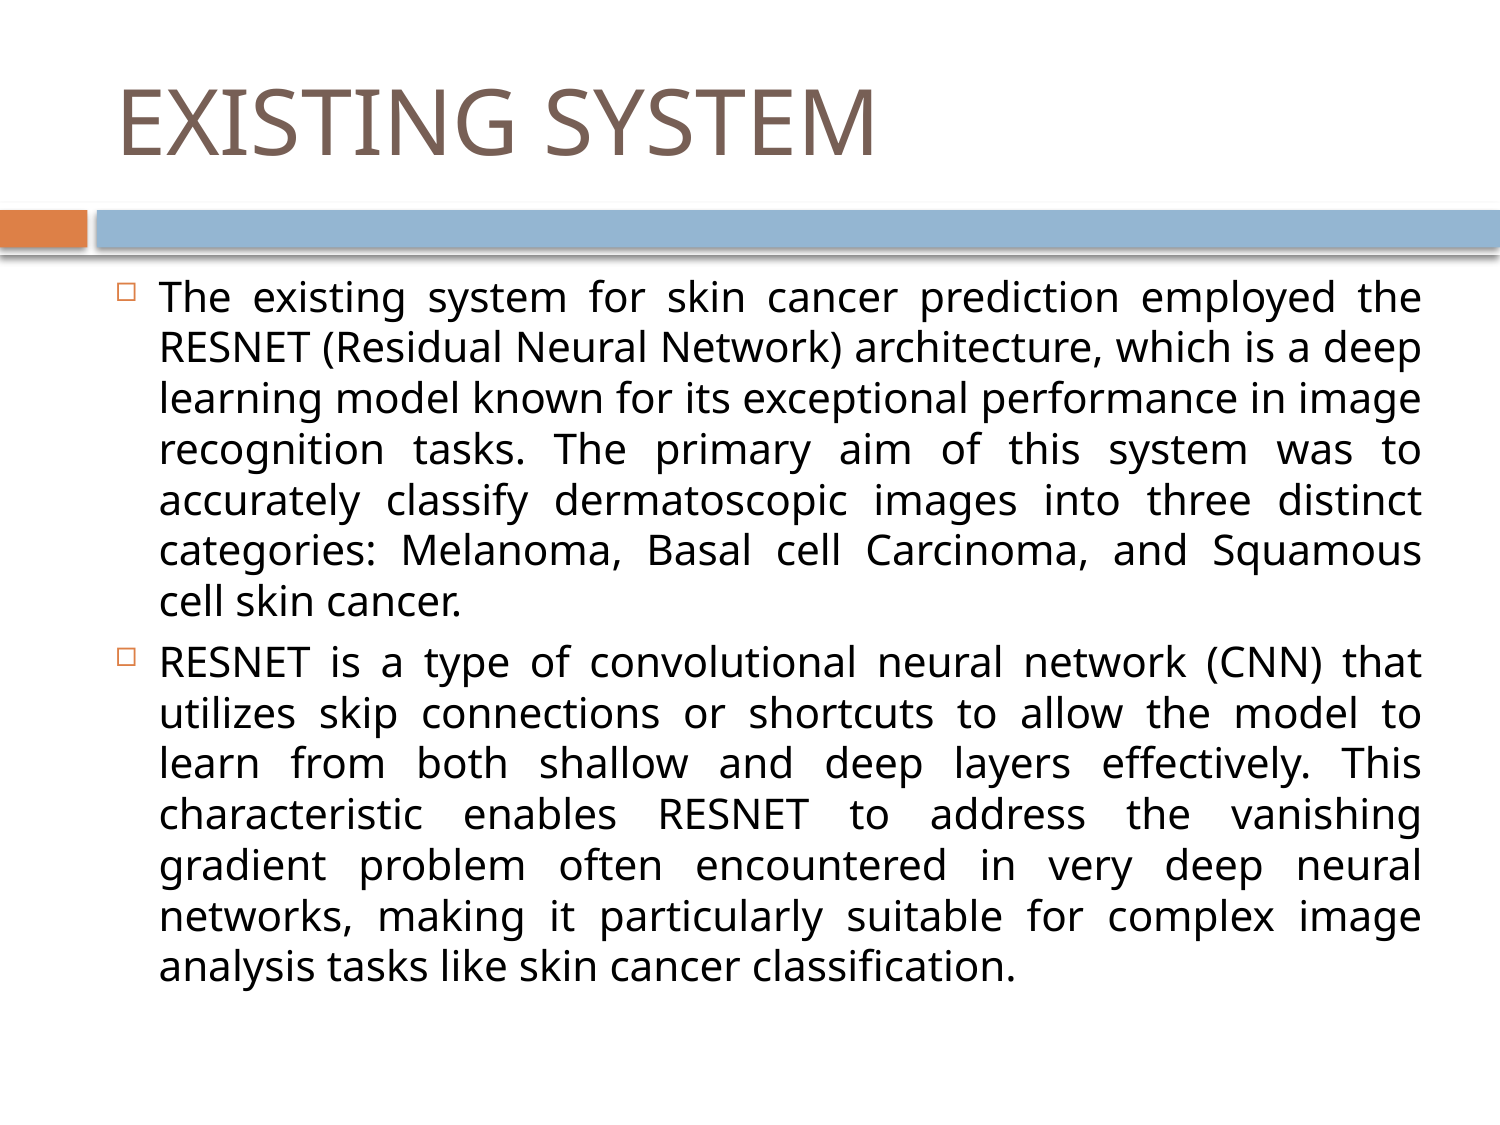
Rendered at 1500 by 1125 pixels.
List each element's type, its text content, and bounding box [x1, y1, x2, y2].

list The existing system for skin cancer prediction employed the RESNET (Residual Neural Network) architecture, which is a deep learning model known for its exceptional performance in image recognition tasks. The primary aim of this system was to accurately classify dermatoscopic images into three distinct categories: Melanoma, Basal cell Carcinoma, and Squamous cell skin cancer. RESNET is a type of convolutional neural network (CNN) that utilizes skip connections or shortcuts to allow the model to learn from both shallow and deep layers effectively. This characteristic enables RESNET to address the vanishing gradient problem often encountered in very deep neural networks, making it particularly suitable for complex image analysis tasks like skin cancer classification. [100, 262, 1438, 1000]
title EXISTING SYSTEM [100, 37, 1438, 200]
